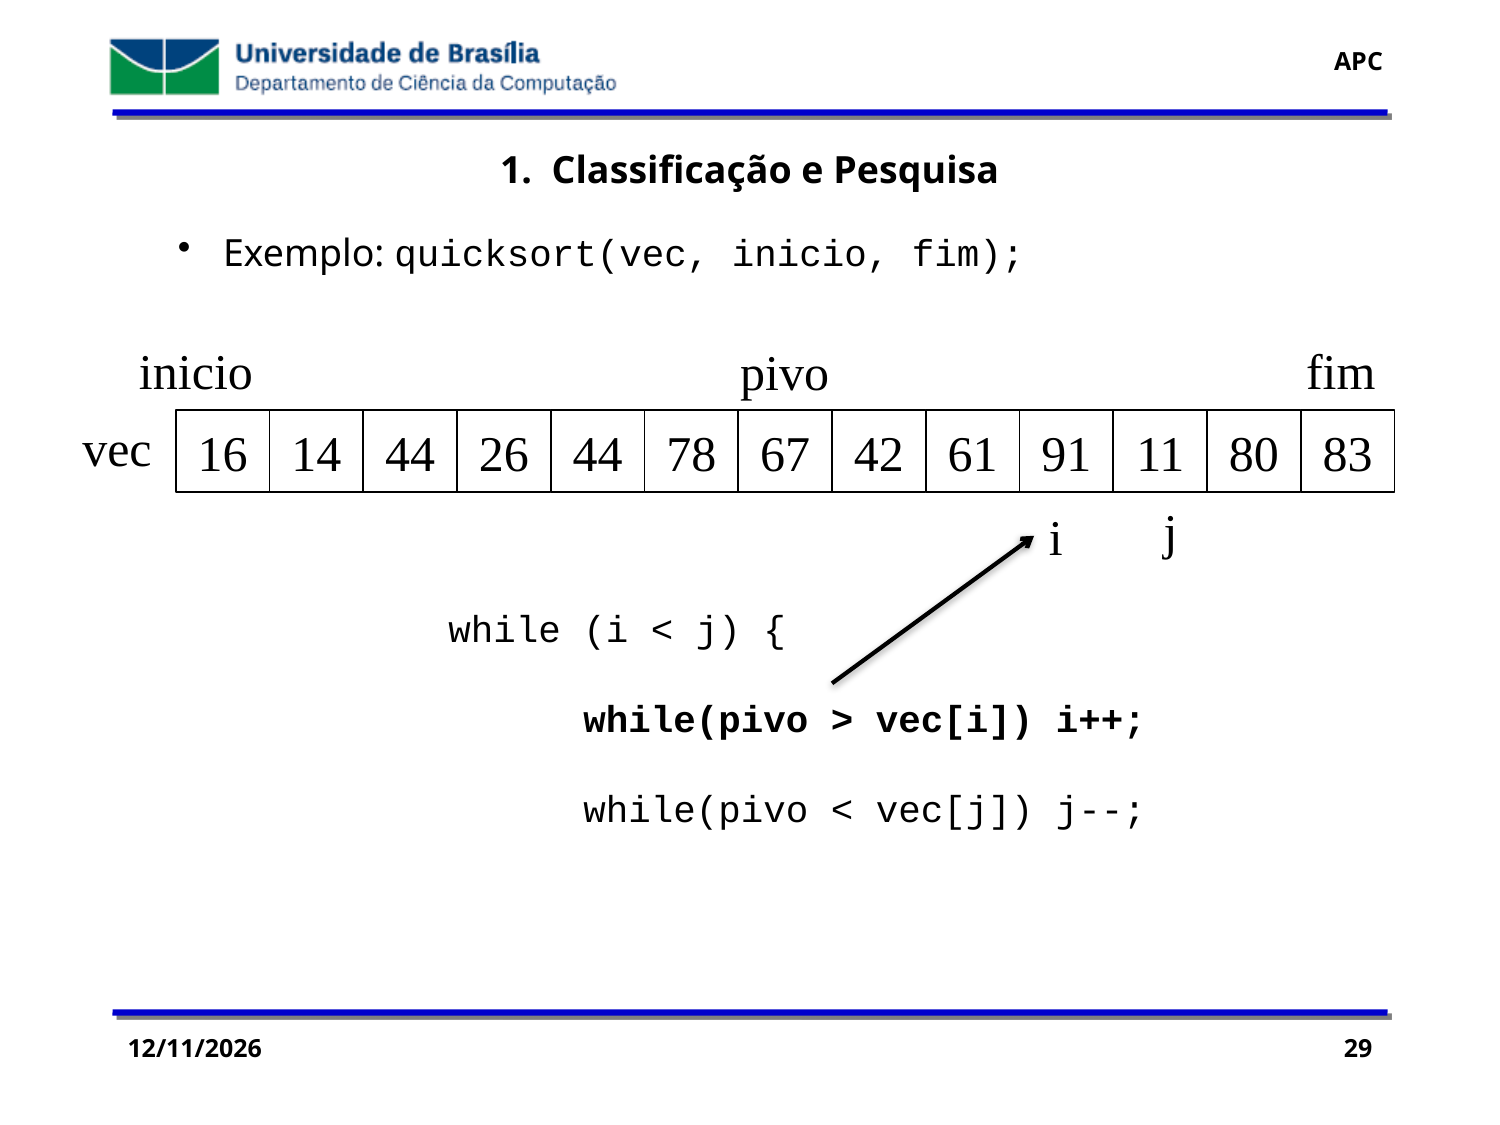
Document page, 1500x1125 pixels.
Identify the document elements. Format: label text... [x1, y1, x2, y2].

text_box while (i < j) { while(pivo > vec[i]) i++; while(pivo < vec[j]) j--; [433, 597, 1184, 928]
text_box 26 [456, 410, 550, 493]
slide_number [112, 1024, 426, 1101]
text_box 44 [363, 410, 456, 493]
text_box j [1148, 492, 1193, 567]
text_box pivo [725, 333, 845, 408]
text_box 1. Classificação e Pesquisa [112, 138, 1388, 198]
text_box 91 [1019, 410, 1113, 493]
text_box 67 [738, 410, 831, 493]
slide_number 29 [1074, 1024, 1388, 1101]
text_box 42 [831, 410, 925, 493]
text_box fim [1291, 331, 1391, 407]
text_box inicio [124, 331, 269, 407]
text_box 44 [550, 410, 644, 493]
text_box 80 [1206, 410, 1300, 493]
text_box 16 [175, 410, 269, 493]
picture [105, 35, 632, 100]
text_box 11 [1113, 410, 1206, 493]
text_box Exemplo: quicksort(vec, inicio, fim); [163, 221, 1301, 281]
text_box 78 [644, 410, 738, 493]
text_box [831, 536, 1035, 684]
text_box 14 [269, 410, 363, 493]
text_box 61 [925, 410, 1019, 493]
text_box 83 [1300, 410, 1395, 493]
text_box i [1034, 498, 1078, 574]
text_box vec [70, 405, 164, 488]
